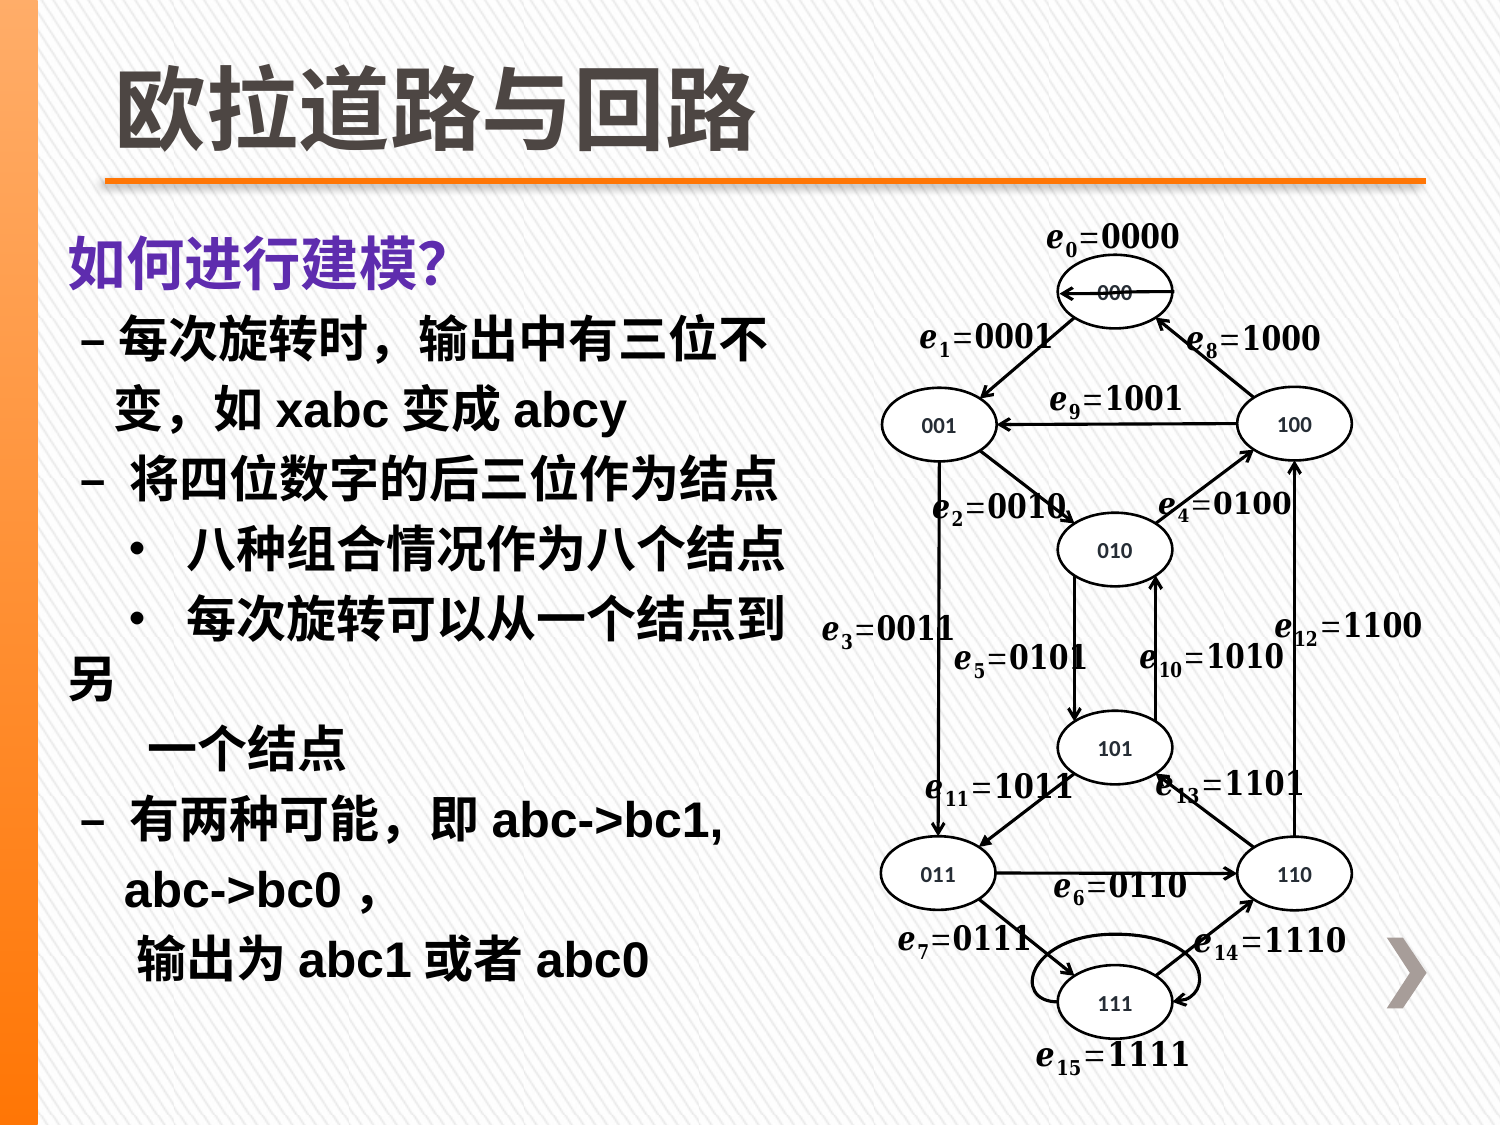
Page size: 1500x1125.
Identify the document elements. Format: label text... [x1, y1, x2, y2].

text_box [821, 218, 1424, 1081]
title 欧拉道路与回路 [99, 0, 1422, 170]
text_box 如何进行建模？ –每次旋转时，输出中有三位不 变，如xabc变成abcy – 将四位数字的后三位作为结点 • 八种组合情况作为八个结点 • 每次旋转可以从一个结点到另 一个结点 – 有两种可能，即abc->bc1, abc->bc0， 输出为abc1或者abc0 [53, 220, 813, 1080]
text_box [0, 281, 37, 285]
